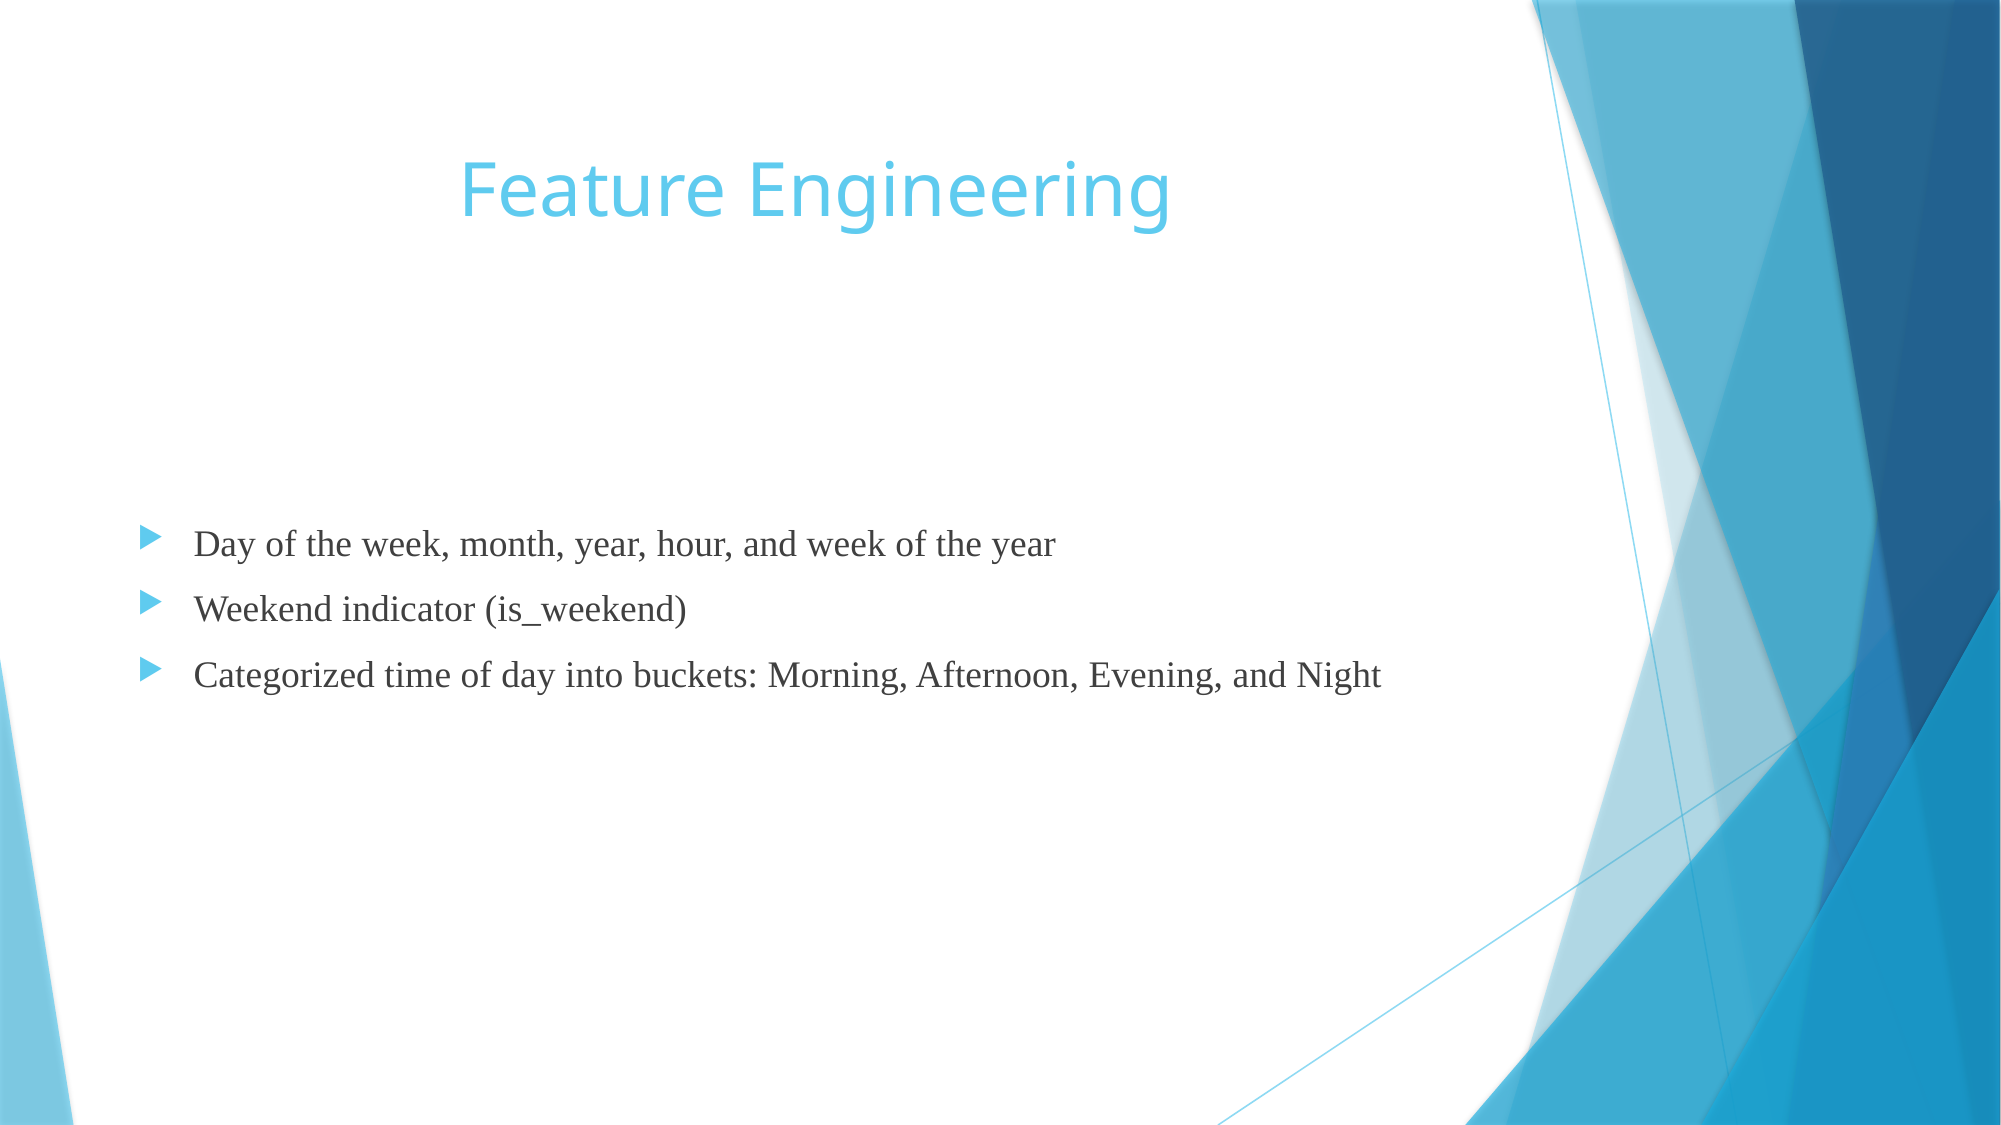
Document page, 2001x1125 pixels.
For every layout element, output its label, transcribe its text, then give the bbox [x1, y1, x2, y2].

title Feature Engineering [111, 133, 1522, 351]
list Day of the week, month, year, hour, and week of the year Weekend indicator (is_weekend) Categorized time of day into buckets: Morning, Afternoon, Evening, and Night [122, 379, 1533, 1016]
